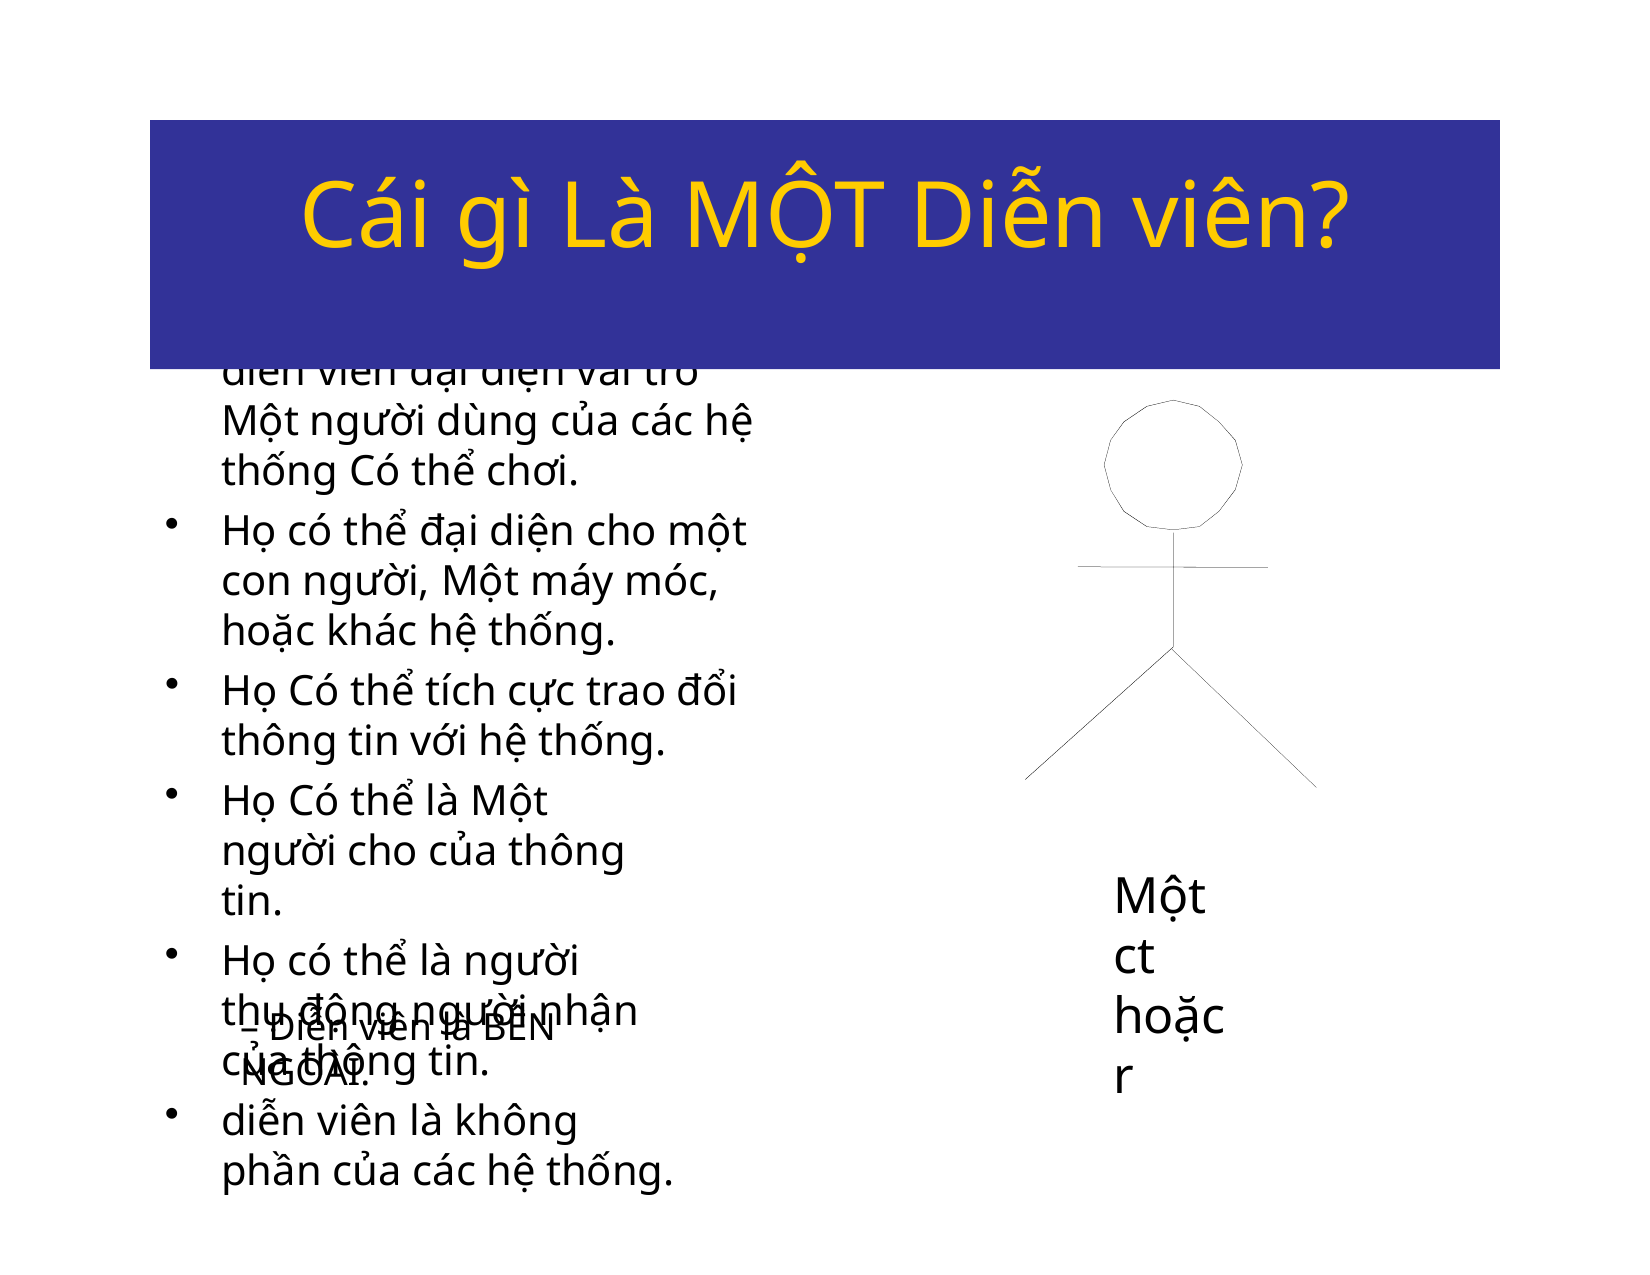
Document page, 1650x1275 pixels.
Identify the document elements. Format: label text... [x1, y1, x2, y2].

title Cái gì Là MỘT Diễn viên? [150, 120, 1500, 370]
text_box – Diễn viên là BÊN NGOÀI. [237, 1000, 679, 1093]
text_box Một ct hoặc r [1111, 861, 1232, 1104]
text_box diễn viên đại diện vai trò Một người dùng của các hệ thống Có thể chơi. Họ có thể đại diện cho một con người, Một máy móc, hoặc khác hệ thống. Họ Có thể tích cực trao đổi thông tin với hệ thống. Họ Có thể là Một người cho của thông tin. Họ có thể là người thụ động người nhận của thông tin. diễn viên là không phần của các hệ thống. [162, 370, 784, 1194]
